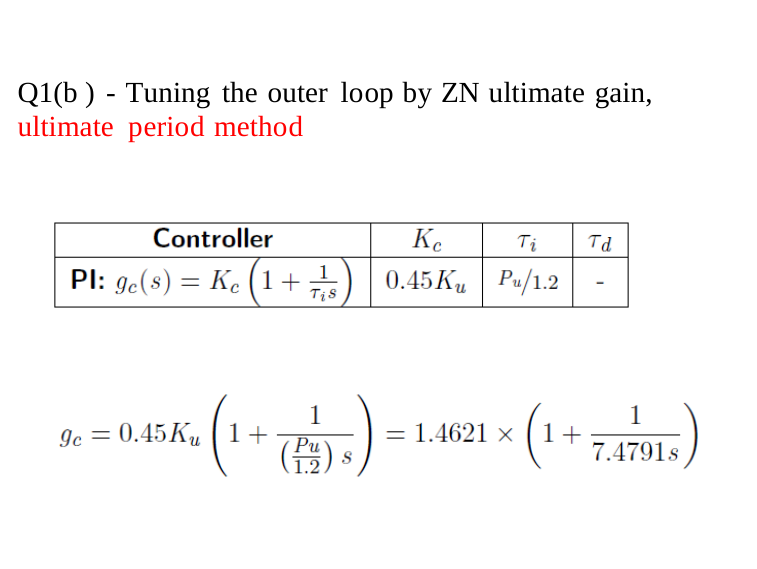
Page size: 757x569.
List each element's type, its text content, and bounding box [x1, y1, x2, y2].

picture [52, 384, 704, 486]
text_box Q1(b ) - Tuning the outer loop by ZN ultimate gain, ultimate period method [15, 77, 658, 149]
text_box [0, 59, 757, 156]
picture [40, 208, 641, 318]
